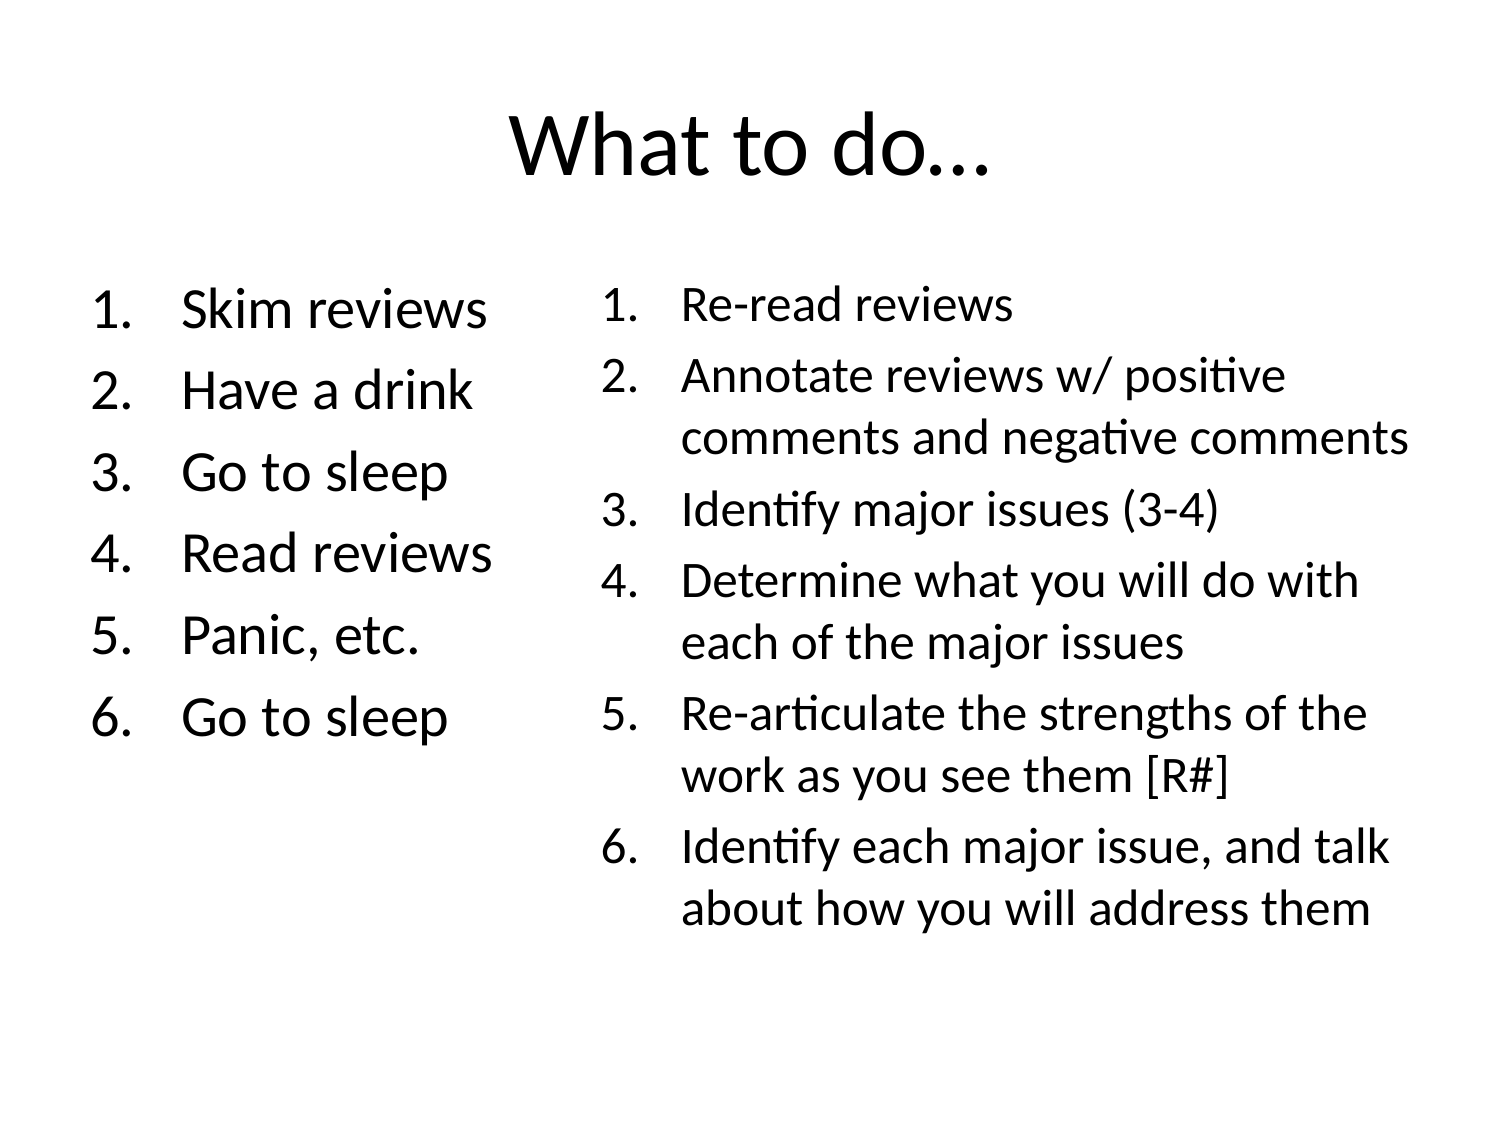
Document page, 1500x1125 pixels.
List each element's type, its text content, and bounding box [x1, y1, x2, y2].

title What to do… [75, 45, 1425, 233]
list Skim reviews Have a drink Go to sleep Read reviews Panic, etc. Go to sleep [75, 262, 541, 1005]
list Re-read reviews Annotate reviews w/ positive comments and negative comments Identify major issues (3-4) Determine what you will do with each of the major issues Re-articulate the strengths of the work as you see them [R#] Identify each major issue, and talk about how you will address them [585, 262, 1425, 1005]
